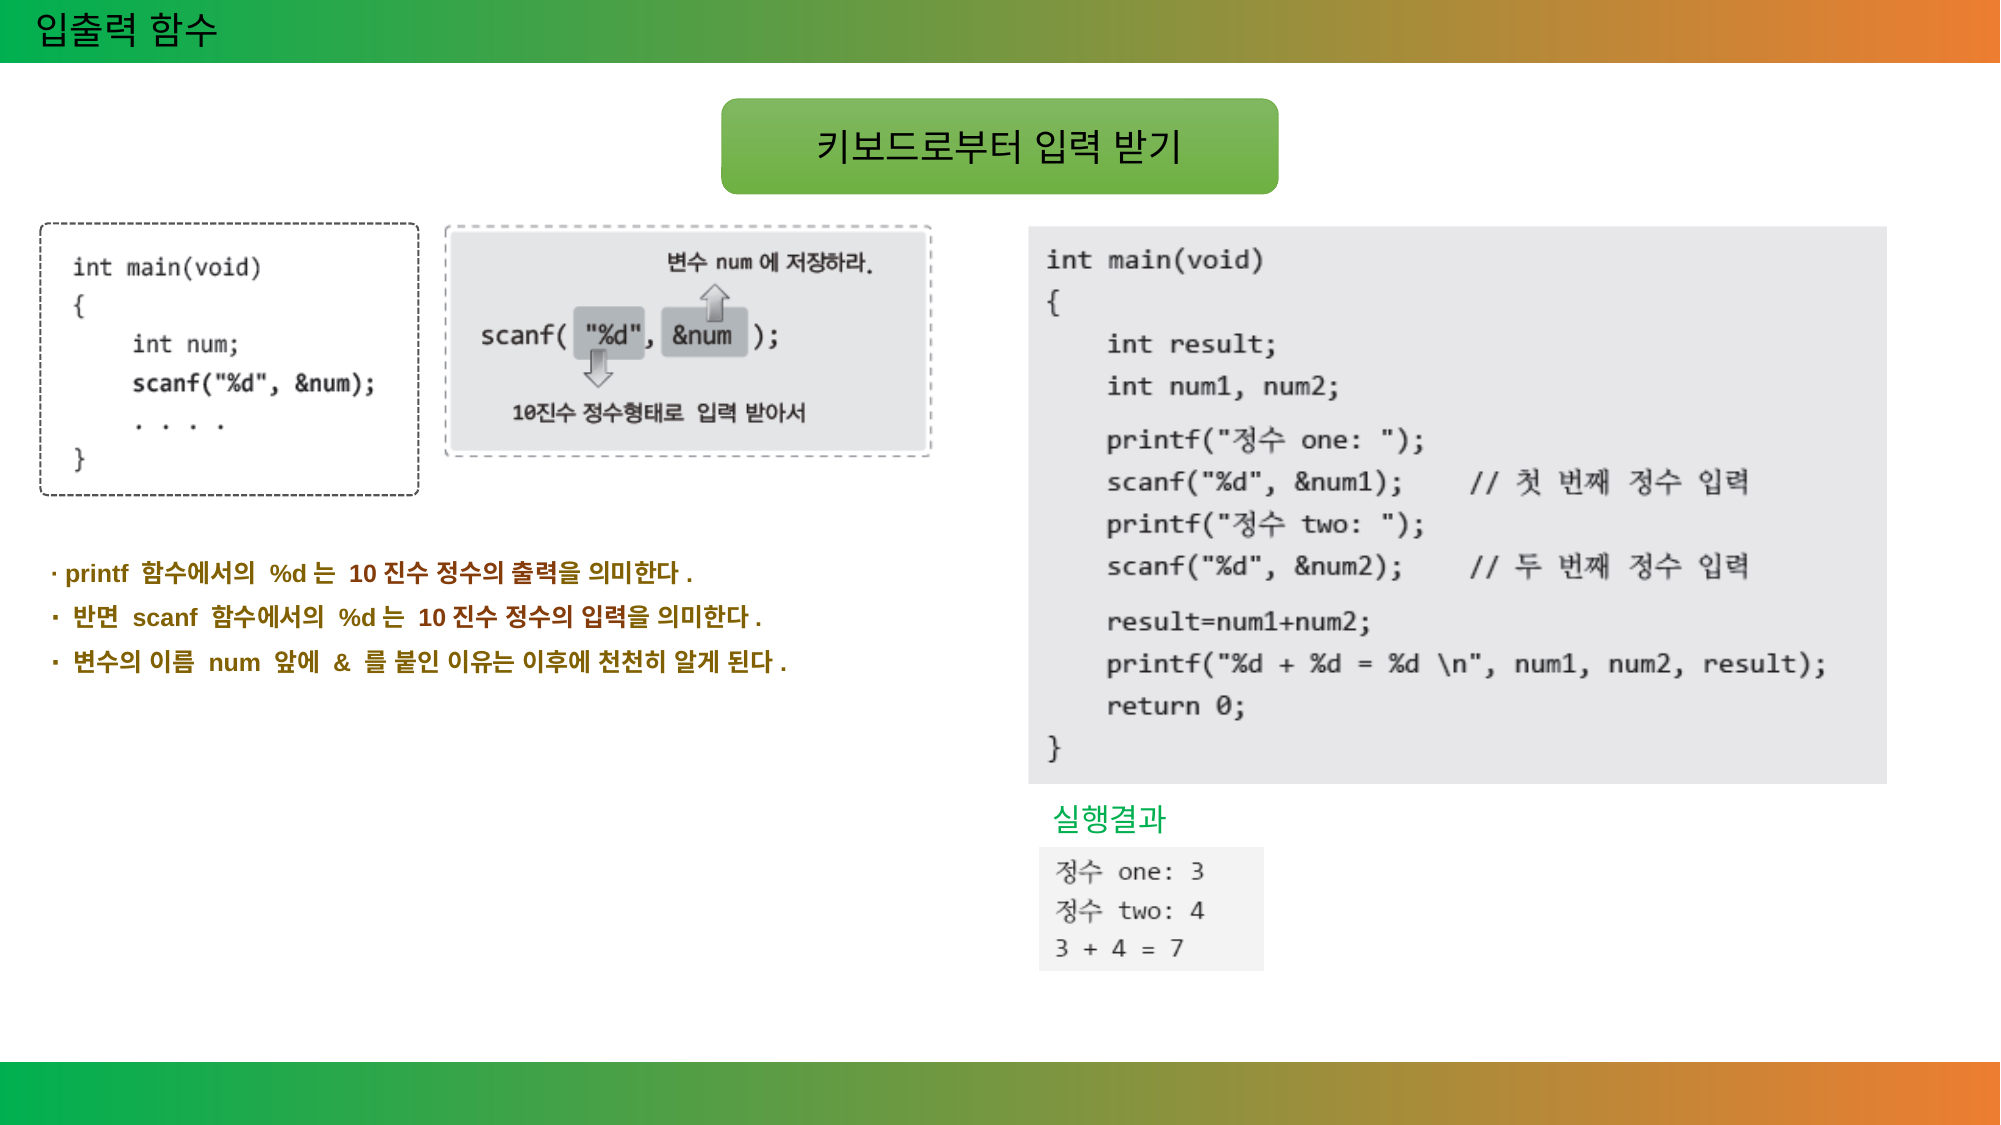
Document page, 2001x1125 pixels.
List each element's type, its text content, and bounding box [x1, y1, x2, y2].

text_box 실행결과 [1026, 783, 1193, 855]
text_box 키보드로부터 입력 받기 [721, 98, 1279, 195]
text_box ∙ printf 함수에서의 %d는 10진수 정수의 출력을 의미한다. ∙ 반면 scanf 함수에서의 %d는 10진수 정수의 입력을 의미한다. ∙ 변수의 이름 num 앞에 & 를 붙인 이유는 이후에 천천히 알게 된다. [29, 534, 904, 685]
picture [1039, 847, 1264, 971]
picture [431, 211, 941, 462]
picture [52, 235, 407, 481]
text_box 입출력 함수 [20, 0, 234, 60]
picture [1027, 223, 1887, 784]
text_box [39, 222, 420, 497]
